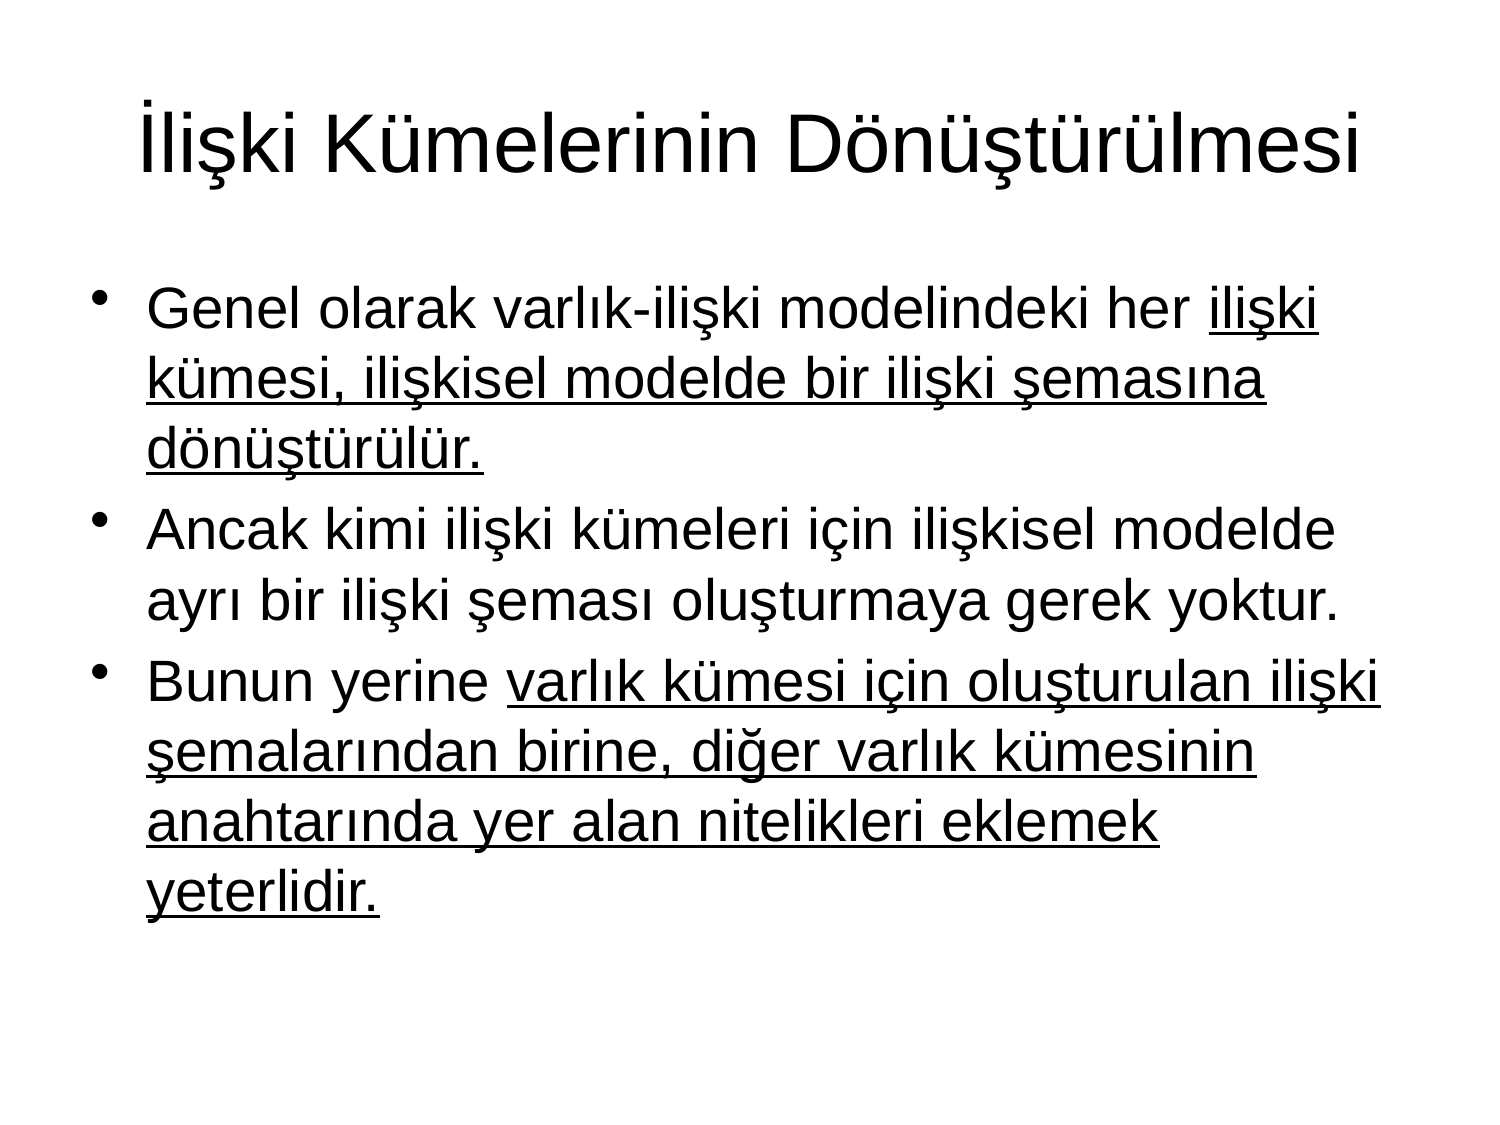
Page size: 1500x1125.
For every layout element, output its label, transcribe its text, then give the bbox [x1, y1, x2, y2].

list Genel olarak varlık-ilişki modelindeki her ilişki kümesi, ilişkisel modelde bir ilişki şemasına dönüştürülür. Ancak kimi ilişki kümeleri için ilişkisel modelde ayrı bir ilişki şeması oluşturmaya gerek yoktur. Bunun yerine varlık kümesi için oluşturulan ilişki şemalarından birine, diğer varlık kümesinin anahtarında yer alan nitelikleri eklemek yeterlidir. [75, 262, 1425, 1005]
title İlişki Kümelerinin Dönüştürülmesi [75, 45, 1425, 233]
